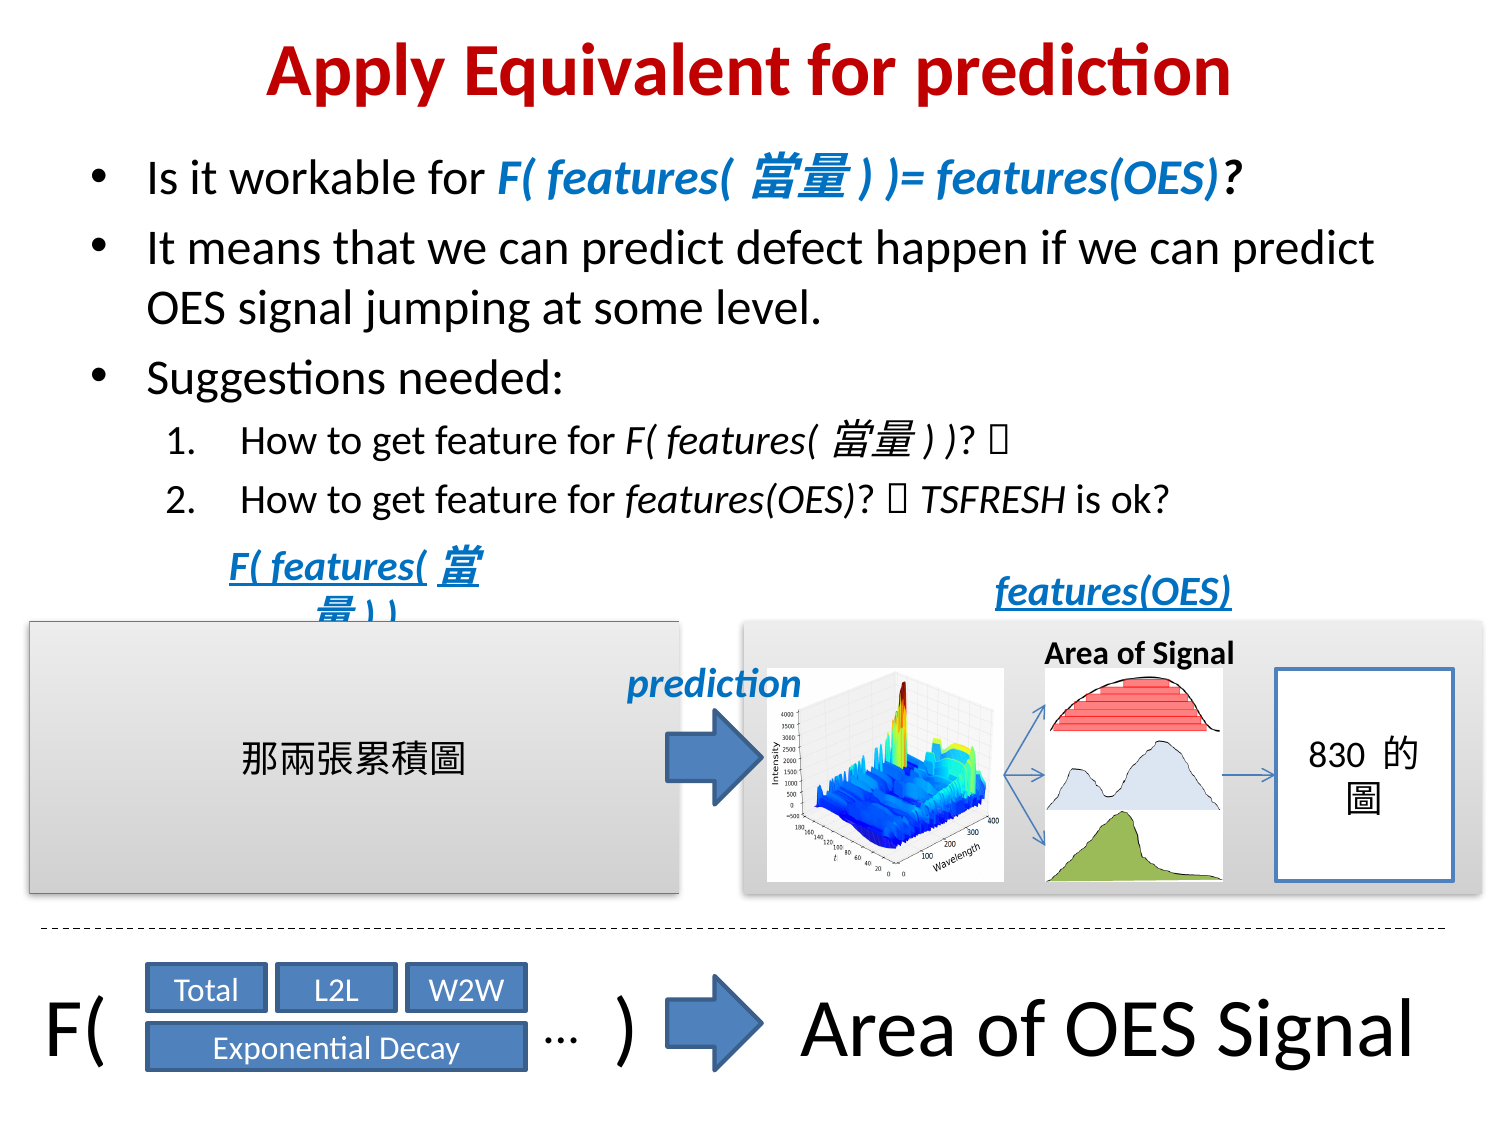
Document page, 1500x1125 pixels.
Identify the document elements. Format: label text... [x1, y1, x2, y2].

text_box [743, 621, 1483, 894]
text_box L2L [275, 962, 398, 974]
text_box Area of OES Signal [783, 974, 1437, 1072]
text_box Total [145, 962, 268, 974]
text_box Exponential Decay [145, 1021, 528, 1072]
text_box 那兩張累積圖 [29, 621, 680, 894]
list Is it workable for F( features(當量) )= features(OES)? It means that we can predict defect happen if we can predict OES signal jumping at some level. Suggestions needed: How to get feature for F( features(當量) )?  How to get feature for features(OES)?  TSFRESH is ok? [75, 137, 1425, 539]
text_box F( ) [27, 974, 523, 1072]
text_box … [523, 997, 598, 1049]
text_box prediction [594, 655, 738, 706]
title Apply Equivalent for prediction [75, 19, 1425, 112]
text_box F( ) [528, 974, 681, 1072]
text_box [665, 708, 738, 807]
text_box W2W [405, 962, 528, 1013]
text_box [665, 973, 764, 1073]
text_box F( features(當量) ) [169, 563, 539, 615]
text_box features(OES) [928, 563, 1298, 615]
